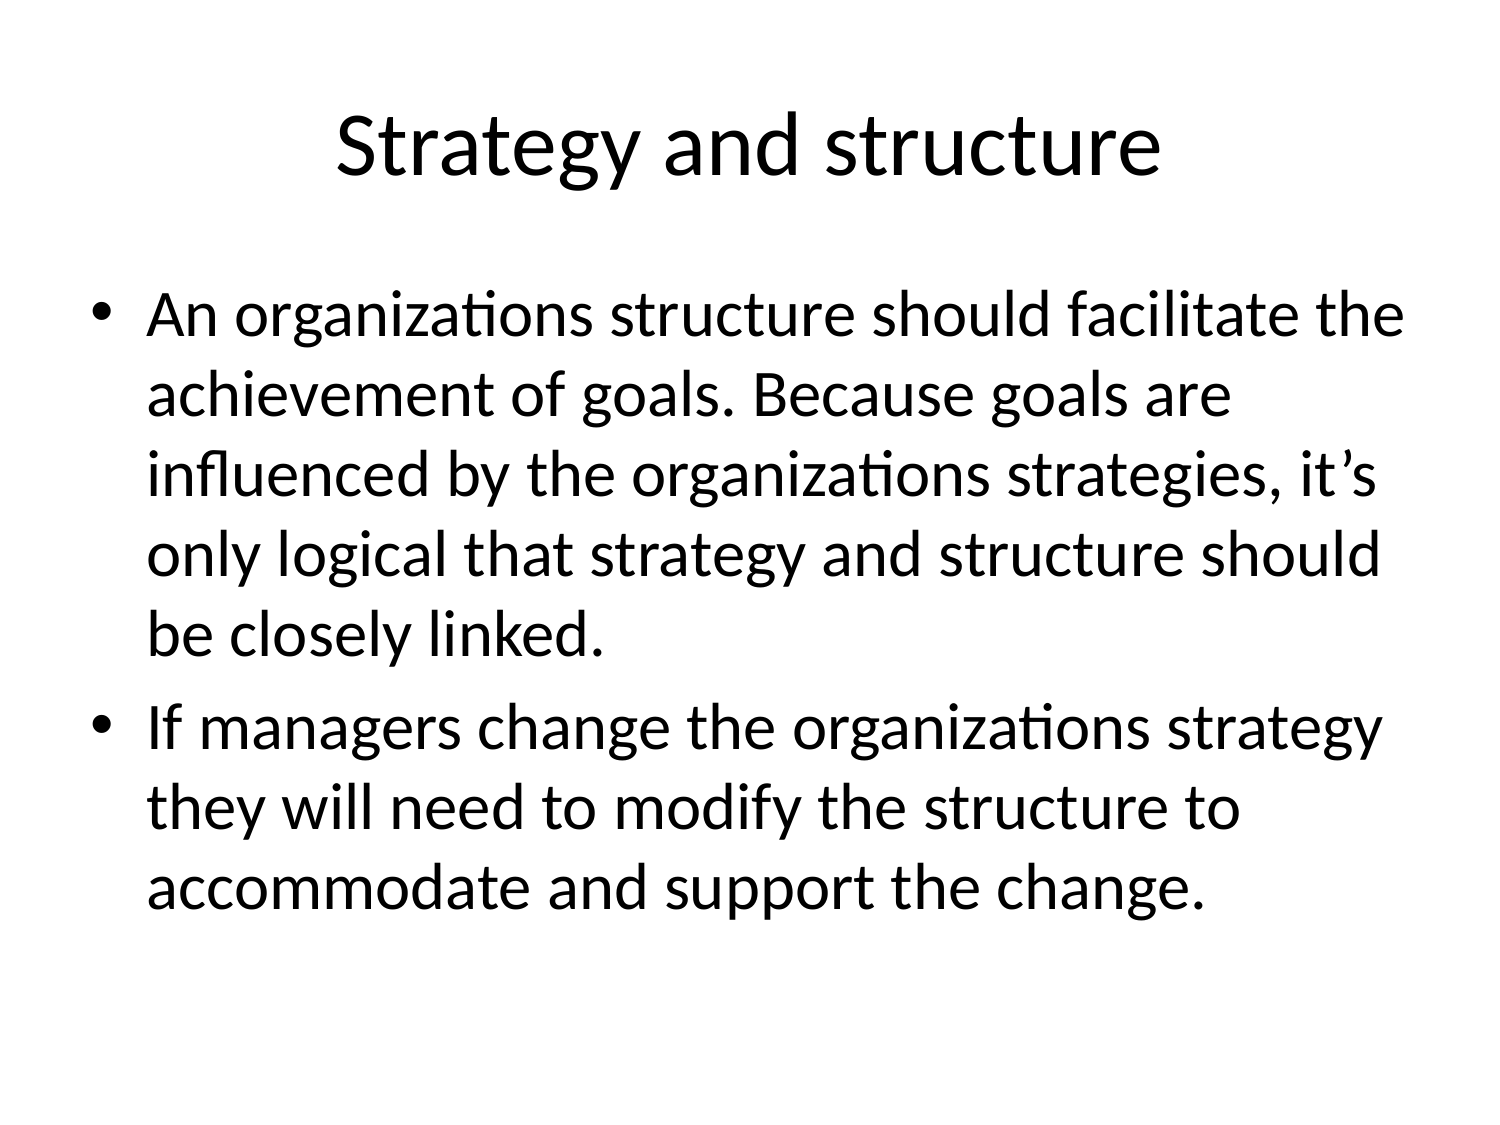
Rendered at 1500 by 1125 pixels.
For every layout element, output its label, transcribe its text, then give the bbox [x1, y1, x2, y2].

list An organizations structure should facilitate the achievement of goals. Because goals are influenced by the organizations strategies, it’s only logical that strategy and structure should be closely linked. If managers change the organizations strategy they will need to modify the structure to accommodate and support the change. [75, 262, 1425, 1005]
title Strategy and structure [75, 45, 1425, 233]
